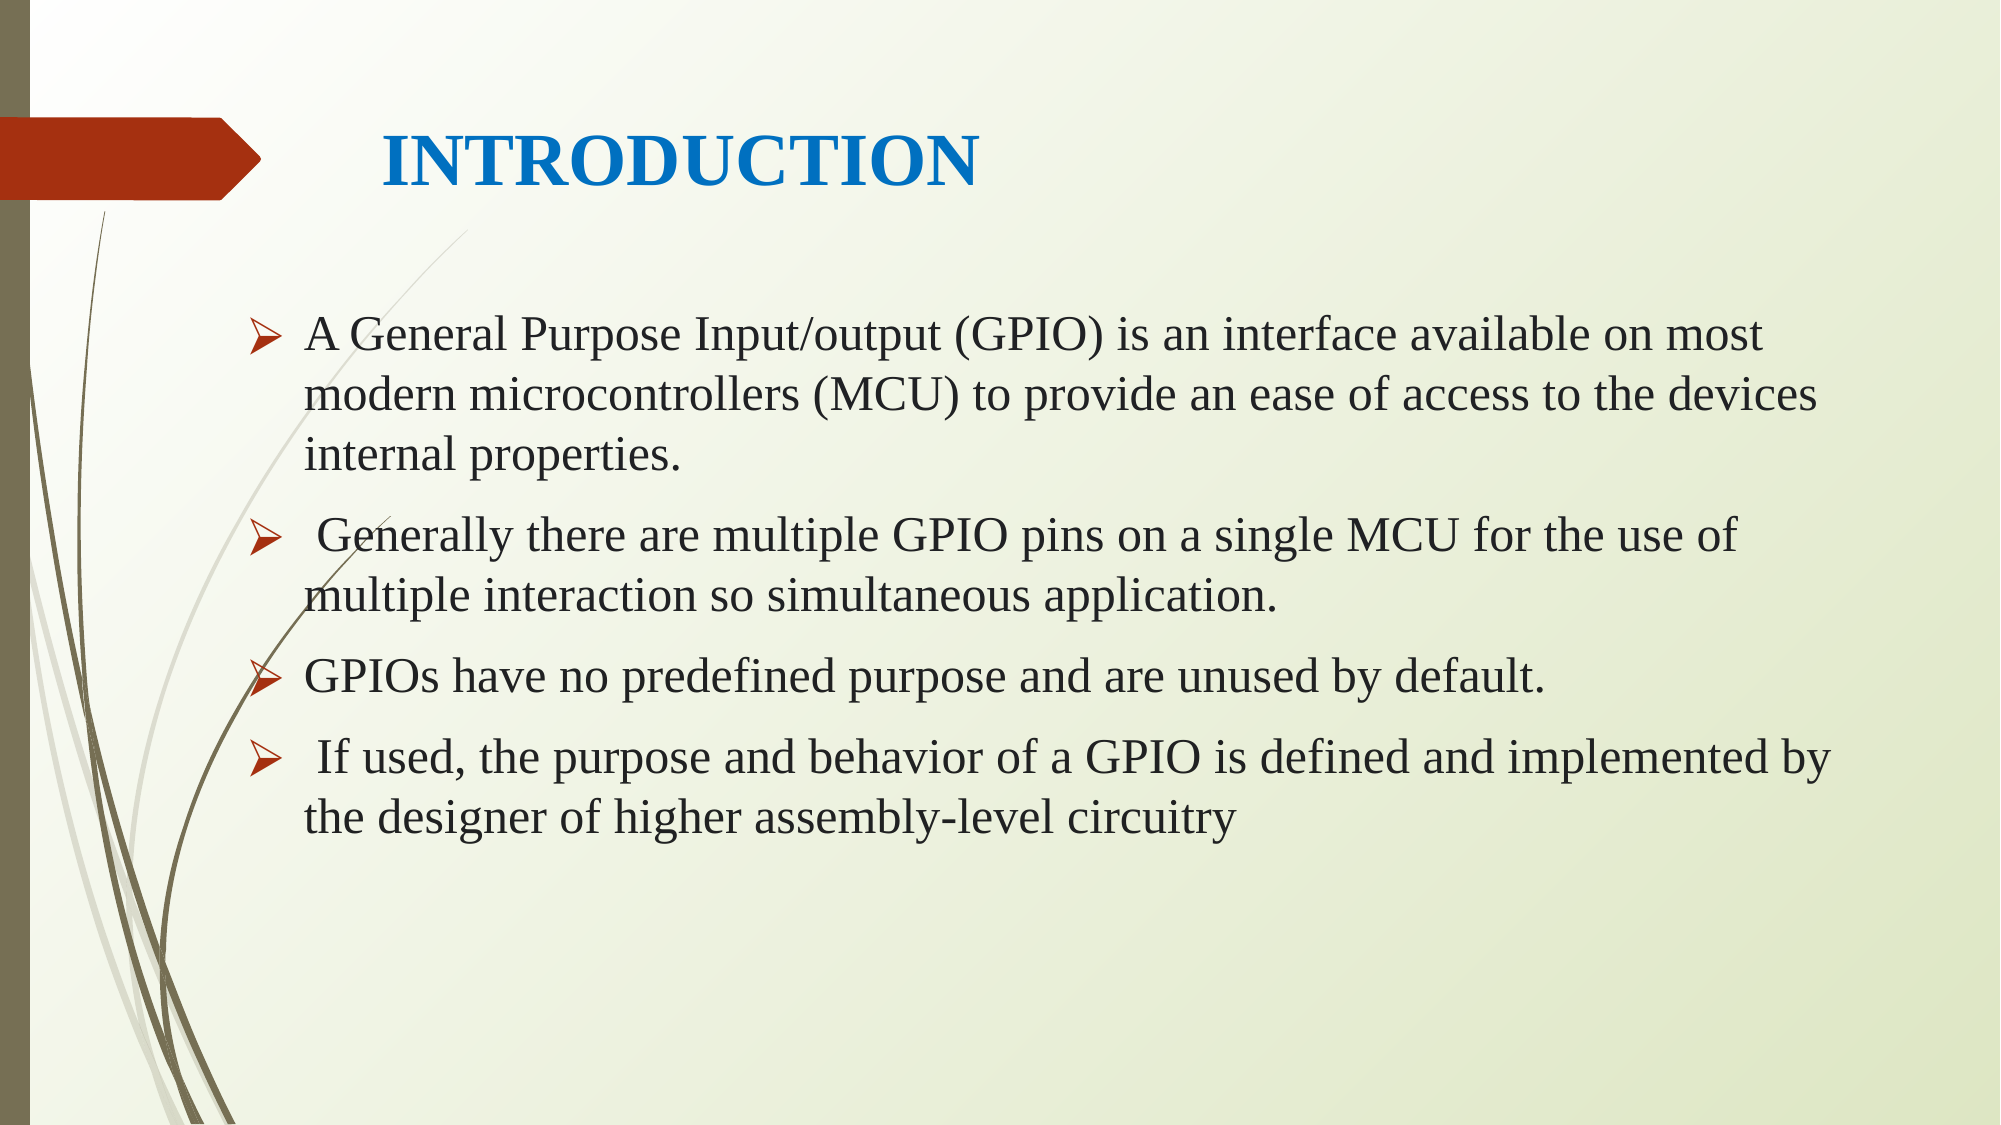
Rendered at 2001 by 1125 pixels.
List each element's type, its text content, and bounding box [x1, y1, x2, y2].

title INTRODUCTION [366, 102, 1888, 313]
list A General Purpose Input/output (GPIO) is an interface available on most modern microcontrollers (MCU) to provide an ease of access to the devices internal properties. Generally there are multiple GPIO pins on a single MCU for the use of multiple interaction so simultaneous application. GPIOs have no predefined purpose and are unused by default. If used, the purpose and behavior of a GPIO is defined and implemented by the designer of higher assembly-level circuitry [232, 293, 1863, 1014]
